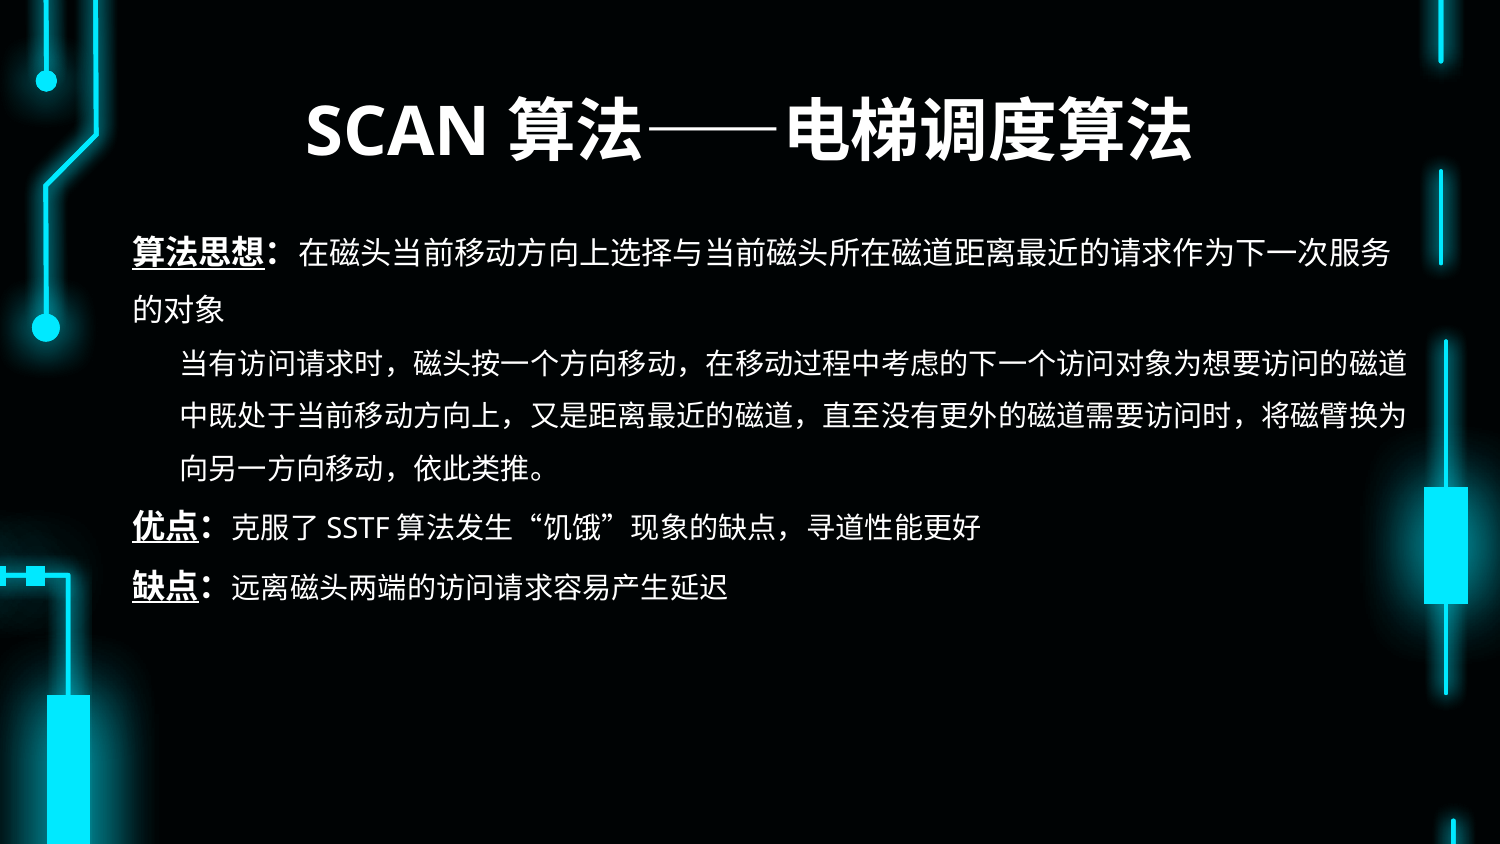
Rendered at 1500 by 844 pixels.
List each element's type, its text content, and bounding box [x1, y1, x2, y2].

title SCAN算法——电梯调度算法 [116, 88, 1383, 167]
list 算法思想：在磁头当前移动方向上选择与当前磁头所在磁道距离最近的请求作为下一次服务的对象 当有访问请求时，磁头按一个方向移动，在移动过程中考虑的下一个访问对象为想要访问的磁道中既处于当前移动方向上，又是距离最近的磁道，直至没有更外的磁道需要访问时，将磁臂换为向另一方向移动，依此类推。 优点：克服了SSTF算法发生“饥饿”现象的缺点，寻道性能更好 缺点：远离磁头两端的访问请求容易产生延迟 [116, 196, 1427, 643]
